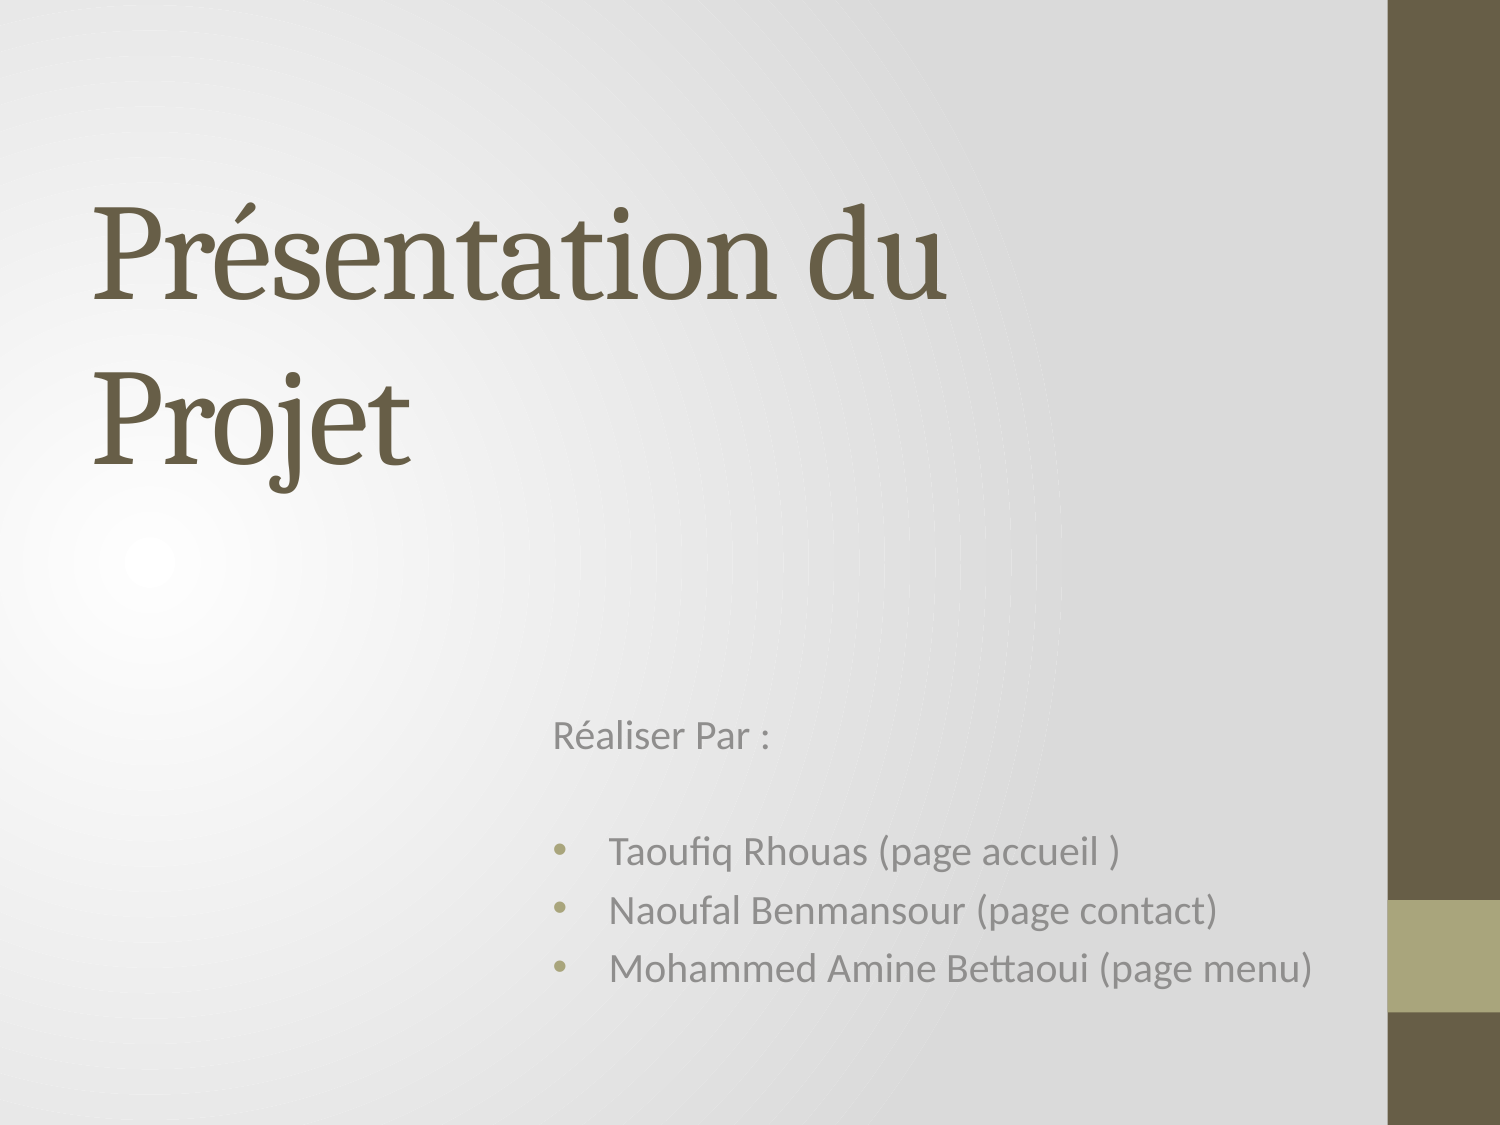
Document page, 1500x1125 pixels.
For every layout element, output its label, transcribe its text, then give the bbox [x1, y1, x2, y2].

subtitle Réaliser Par : Taoufiq Rhouas (page accueil ) Naoufal Benmansour (page contact) Mohammed Amine Bettaoui (page menu) [537, 699, 1338, 1025]
title Présentation du Projet [75, 137, 1000, 500]
